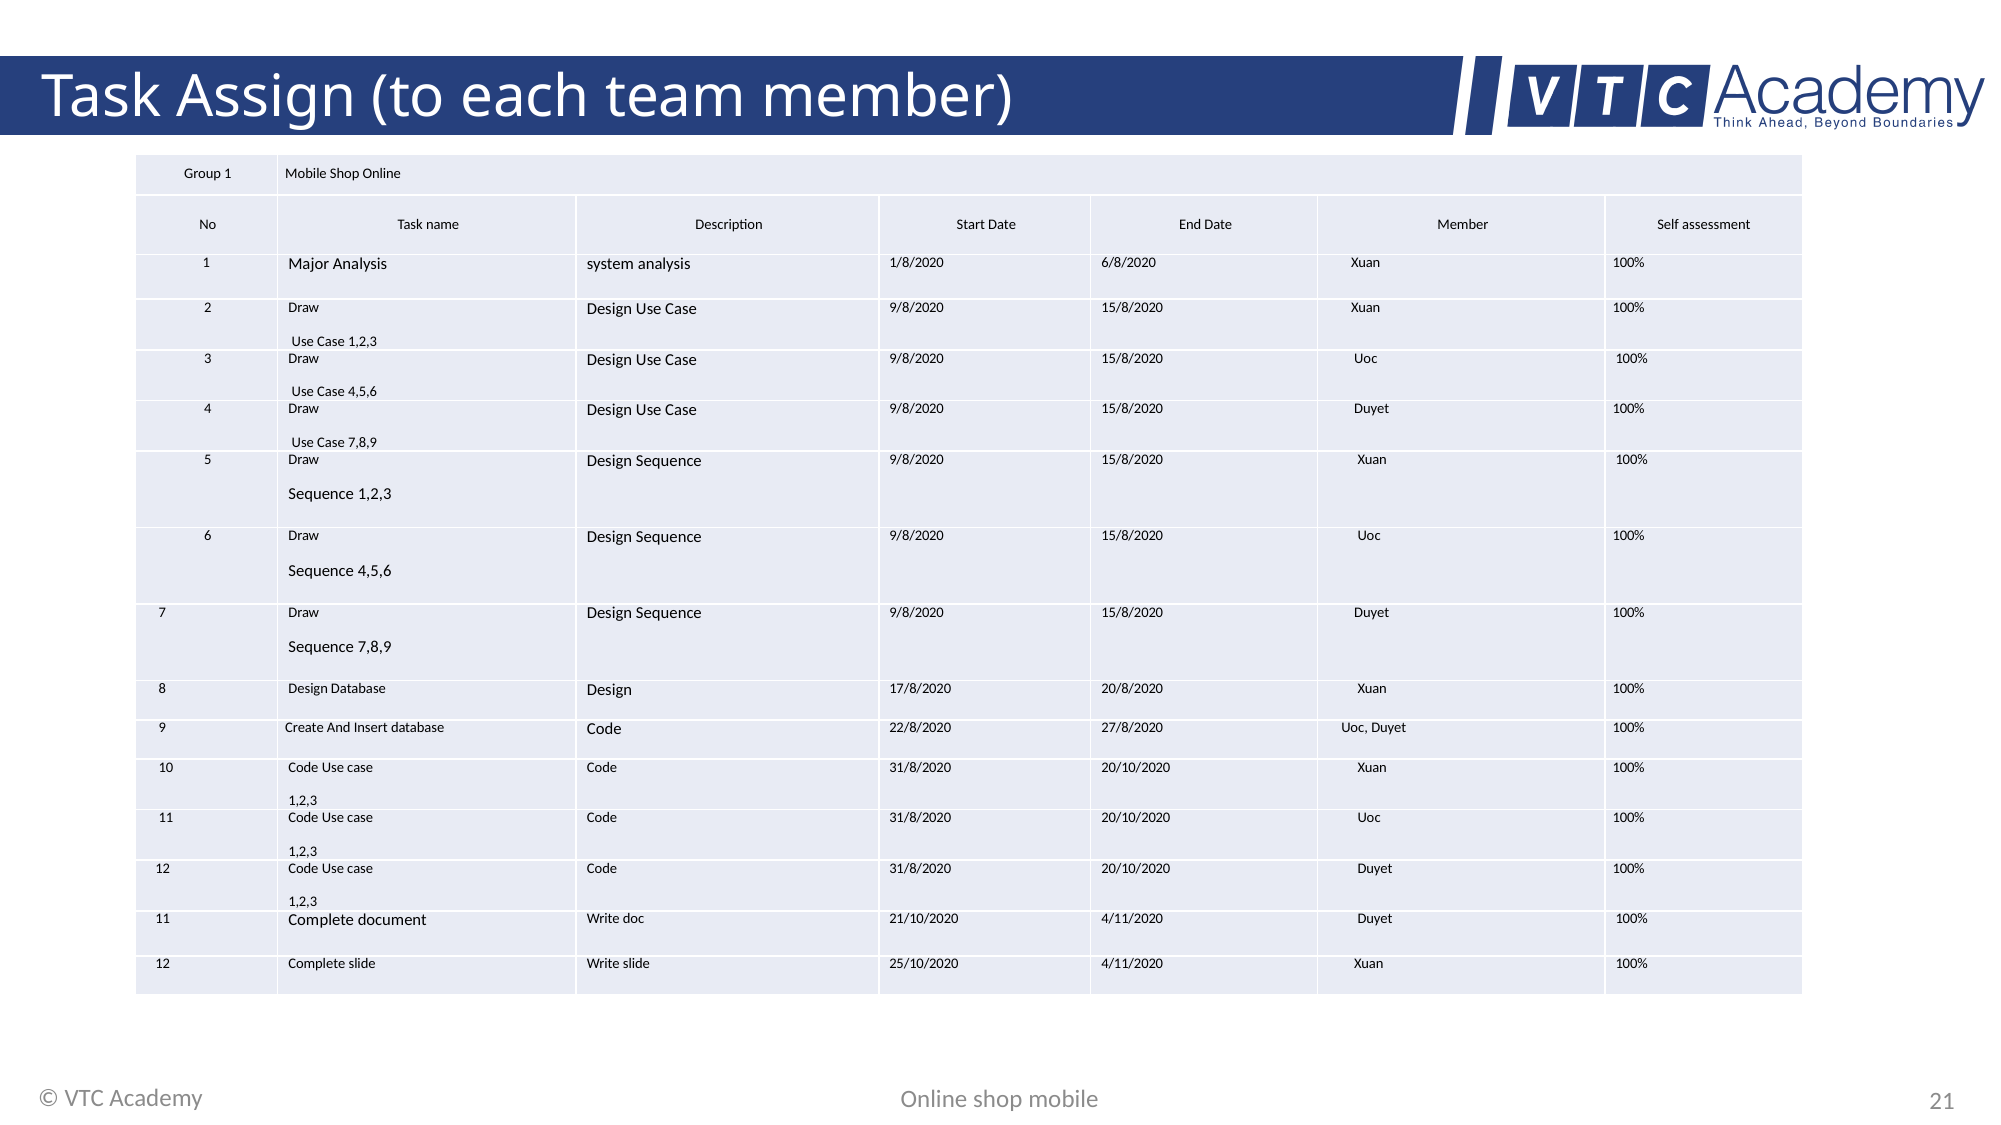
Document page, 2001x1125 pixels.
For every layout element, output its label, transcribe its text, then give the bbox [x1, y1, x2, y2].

table_cell 31/8/2020 [880, 810, 1090, 859]
table_cell Uoc, Duyet [1318, 721, 1604, 758]
table_cell Code [577, 861, 878, 910]
picture [0, 56, 26, 135]
table_cell Duyet [1318, 912, 1604, 955]
table_cell Complete document [278, 912, 575, 955]
table_cell 3 [136, 351, 277, 400]
table_cell Xuan [1318, 681, 1604, 719]
table_cell Design [577, 681, 878, 719]
table_cell Xuan [1318, 957, 1604, 994]
table_cell 100% [1606, 528, 1802, 603]
footer Online shop mobile [284, 1067, 1716, 1125]
slide_number 21 [1747, 1069, 1970, 1125]
table_cell Code [577, 760, 878, 809]
table_cell 31/8/2020 [880, 861, 1090, 910]
table_cell 15/8/2020 [1091, 351, 1317, 400]
table_cell 20/10/2020 [1091, 861, 1317, 910]
table_cell Xuan [1318, 300, 1604, 349]
table_cell 100% [1606, 721, 1802, 758]
title Task Assign (to each team member) [26, 43, 1970, 152]
table_cell Duyet [1318, 861, 1604, 910]
table_cell Create And Insert database [278, 721, 575, 758]
table_cell Description [577, 196, 878, 254]
table_cell 100% [1606, 401, 1802, 450]
table_cell 15/8/2020 [1091, 300, 1317, 349]
table_cell 100% [1606, 760, 1802, 809]
table_cell 4/11/2020 [1091, 912, 1317, 955]
table_cell Draw Use Case 4,5,6 [278, 351, 575, 400]
table_cell 100% [1606, 810, 1802, 859]
table_cell 100% [1606, 957, 1802, 994]
table_cell 21/10/2020 [880, 912, 1090, 955]
table_cell 15/8/2020 [1091, 452, 1317, 527]
table_cell 100% [1606, 912, 1802, 955]
table_cell 100% [1606, 861, 1802, 910]
table_cell Write doc [577, 912, 878, 955]
table_cell 27/8/2020 [1091, 721, 1317, 758]
table_cell No [136, 196, 277, 254]
table_cell 15/8/2020 [1091, 605, 1317, 680]
table_cell 4/11/2020 [1091, 957, 1317, 994]
table_cell 9/8/2020 [880, 605, 1090, 680]
table_cell 9 [136, 721, 277, 758]
table_cell Duyet [1318, 401, 1604, 450]
table_cell 100% [1606, 300, 1802, 349]
table_cell 1 [136, 255, 277, 298]
table_cell 9/8/2020 [880, 528, 1090, 603]
table_cell 100% [1606, 255, 1802, 298]
table_cell Draw Use Case 7,8,9 [278, 401, 575, 450]
table_cell 15/8/2020 [1091, 401, 1317, 450]
table_header Mobile Shop Online [278, 155, 1802, 194]
table_cell 9/8/2020 [880, 351, 1090, 400]
table_cell Draw Use Case 1,2,3 [278, 300, 575, 349]
table_cell Duyet [1318, 605, 1604, 680]
table_cell 11 [136, 810, 277, 859]
table_cell Xuan [1318, 255, 1604, 298]
table_cell Member [1318, 196, 1604, 254]
table_cell 6 [136, 528, 277, 603]
table_cell Uoc [1318, 351, 1604, 400]
table_cell 20/8/2020 [1091, 681, 1317, 719]
table_cell 11 [136, 912, 277, 955]
table_cell 100% [1606, 452, 1802, 527]
table_cell Write slide [577, 957, 878, 994]
picture [1970, 50, 2001, 144]
table_cell Design Sequence [577, 528, 878, 603]
table_cell Self assessment [1606, 196, 1802, 254]
table_cell 4 [136, 401, 277, 450]
table_cell Design Database [278, 681, 575, 719]
table_cell 100% [1606, 681, 1802, 719]
table_cell 20/10/2020 [1091, 810, 1317, 859]
table_cell Draw Sequence 7,8,9 [278, 605, 575, 680]
table_cell 8 [136, 681, 277, 719]
table_cell Code Use case 1,2,3 [278, 810, 575, 859]
table_cell 5 [136, 452, 277, 527]
table_cell 31/8/2020 [880, 760, 1090, 809]
table_cell 6/8/2020 [1091, 255, 1317, 298]
table_cell 9/8/2020 [880, 452, 1090, 527]
table_cell Design Use Case [577, 300, 878, 349]
table_cell 9/8/2020 [880, 401, 1090, 450]
table_cell Task name [278, 196, 575, 254]
table_cell Draw Sequence 1,2,3 [278, 452, 575, 527]
table_cell Complete slide [278, 957, 575, 994]
table_cell 22/8/2020 [880, 721, 1090, 758]
table_cell 17/8/2020 [880, 681, 1090, 719]
table_cell End Date [1091, 196, 1317, 254]
table_header Group 1 [136, 155, 277, 194]
table_cell 100% [1606, 351, 1802, 400]
table_cell Code Use case 1,2,3 [278, 760, 575, 809]
table_cell 10 [136, 760, 277, 809]
table_cell Code Use case 1,2,3 [278, 861, 575, 910]
table_cell 12 [136, 957, 277, 994]
table_cell 100% [1606, 605, 1802, 680]
table_cell 2 [136, 300, 277, 349]
table_cell Major Analysis [278, 255, 575, 298]
slide_number © VTC Academy [23, 1066, 250, 1125]
table_cell Xuan [1318, 452, 1604, 527]
table_cell Uoc [1318, 528, 1604, 603]
table_cell Design Use Case [577, 401, 878, 450]
table_cell 7 [136, 605, 277, 680]
table_cell Code [577, 721, 878, 758]
table_cell Design Sequence [577, 452, 878, 527]
table_cell 9/8/2020 [880, 300, 1090, 349]
table_cell 20/10/2020 [1091, 760, 1317, 809]
table_cell Draw Sequence 4,5,6 [278, 528, 575, 603]
table_cell Uoc [1318, 810, 1604, 859]
table_cell Start Date [880, 196, 1090, 254]
table_cell 25/10/2020 [880, 957, 1090, 994]
table_cell 15/8/2020 [1091, 528, 1317, 603]
table_cell Design Sequence [577, 605, 878, 680]
table_cell 1/8/2020 [880, 255, 1090, 298]
table_cell Xuan [1318, 760, 1604, 809]
table_cell Code [577, 810, 878, 859]
table_cell system analysis [577, 255, 878, 298]
table_cell Design Use Case [577, 351, 878, 400]
table_cell 12 [136, 861, 277, 910]
